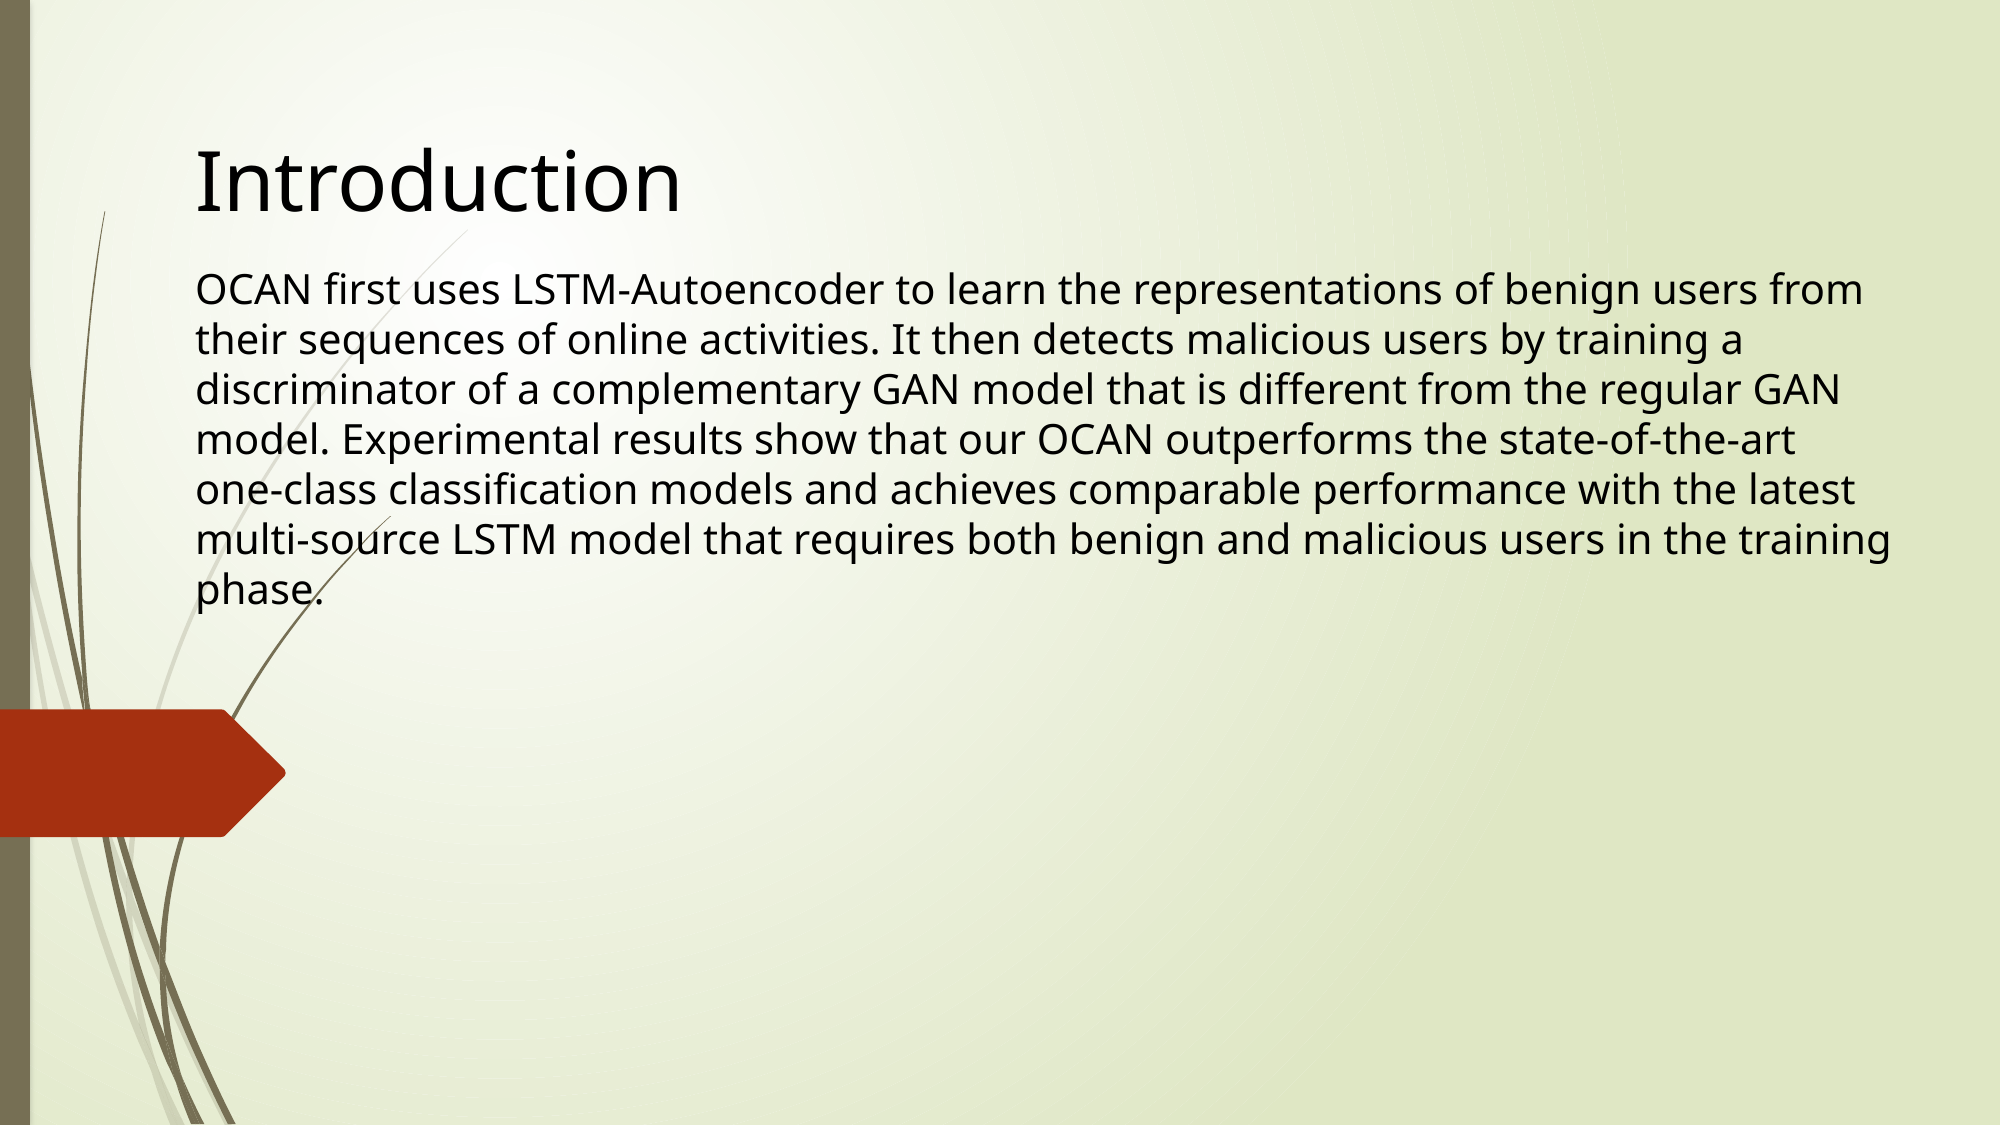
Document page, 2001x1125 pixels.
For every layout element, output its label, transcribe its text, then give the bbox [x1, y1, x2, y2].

text_box Introduction [180, 121, 1645, 236]
text_box OCAN first uses LSTM-Autoencoder to learn the representations of benign users from their sequences of online activities. It then detects malicious users by training a discriminator of a complementary GAN model that is different from the regular GAN model. Experimental results show that our OCAN outperforms the state-of-the-art one-class classification models and achieves comparable performance with the latest multi-source LSTM model that requires both benign and malicious users in the training phase. [180, 255, 1910, 621]
